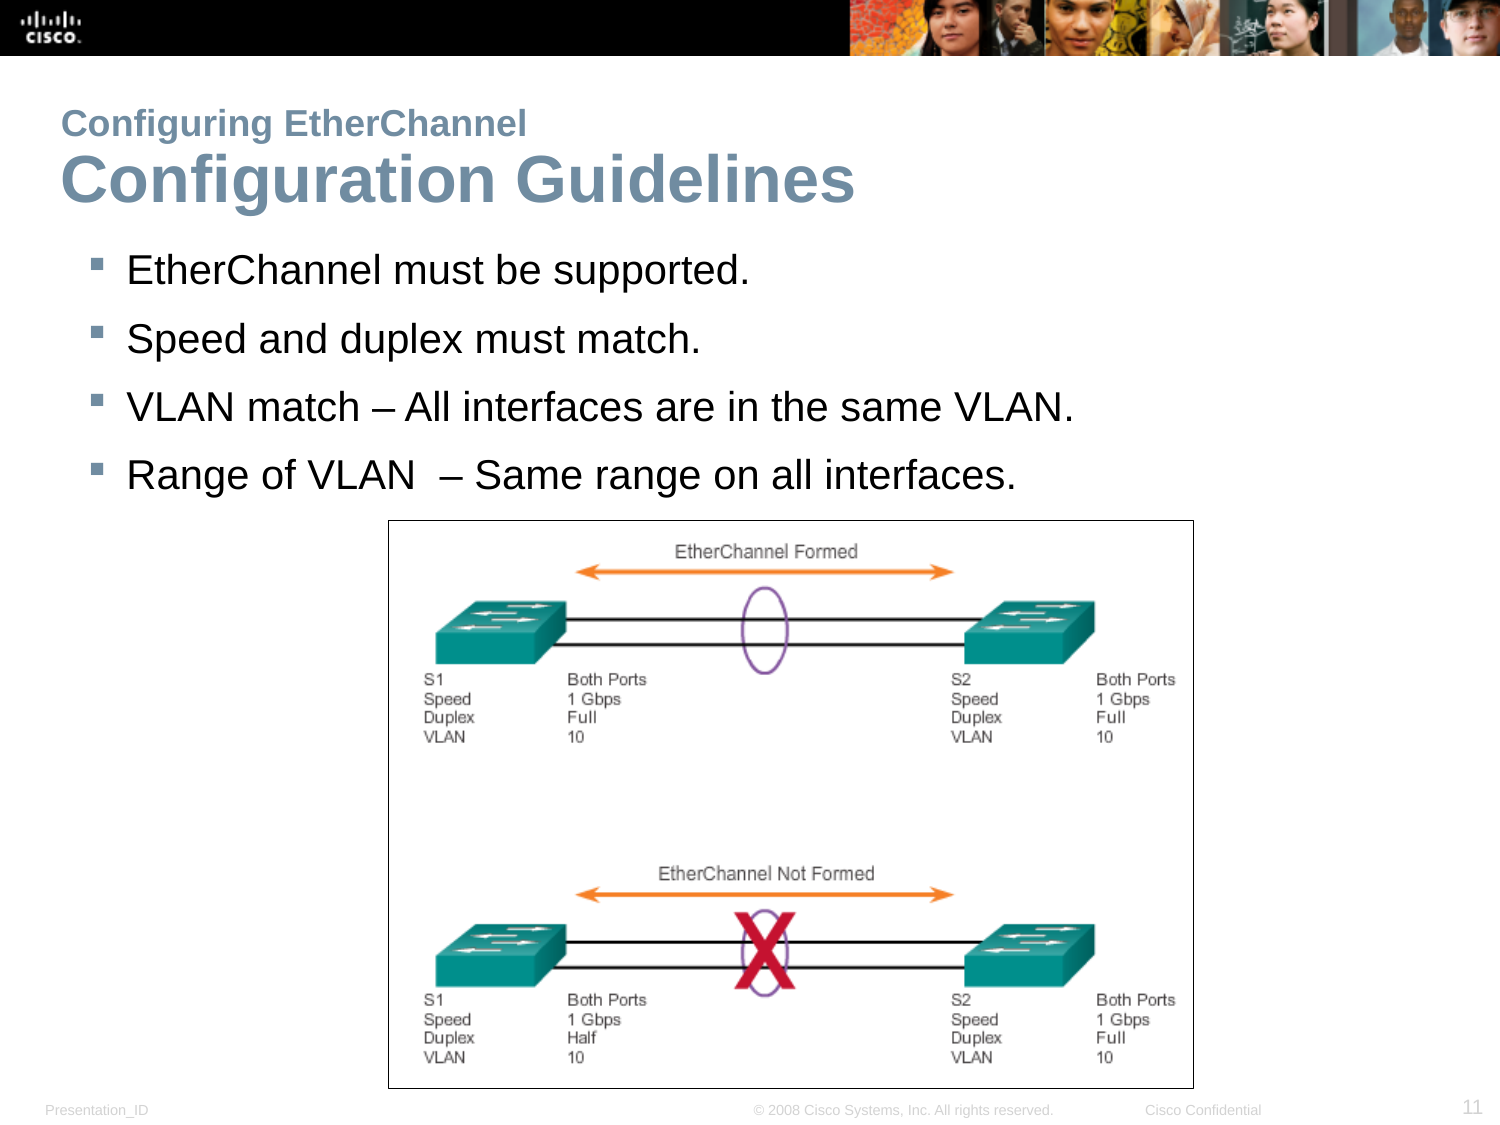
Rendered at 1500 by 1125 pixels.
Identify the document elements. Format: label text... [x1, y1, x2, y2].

title Configuring EtherChannel Configuration Guidelines [47, 85, 1384, 224]
list EtherChannel must be supported. Speed and duplex must match. VLAN match – All interfaces are in the same VLAN. Range of VLAN – Same range on all interfaces. [73, 239, 1394, 1075]
picture [0, 0, 1500, 56]
picture [389, 521, 1194, 1089]
